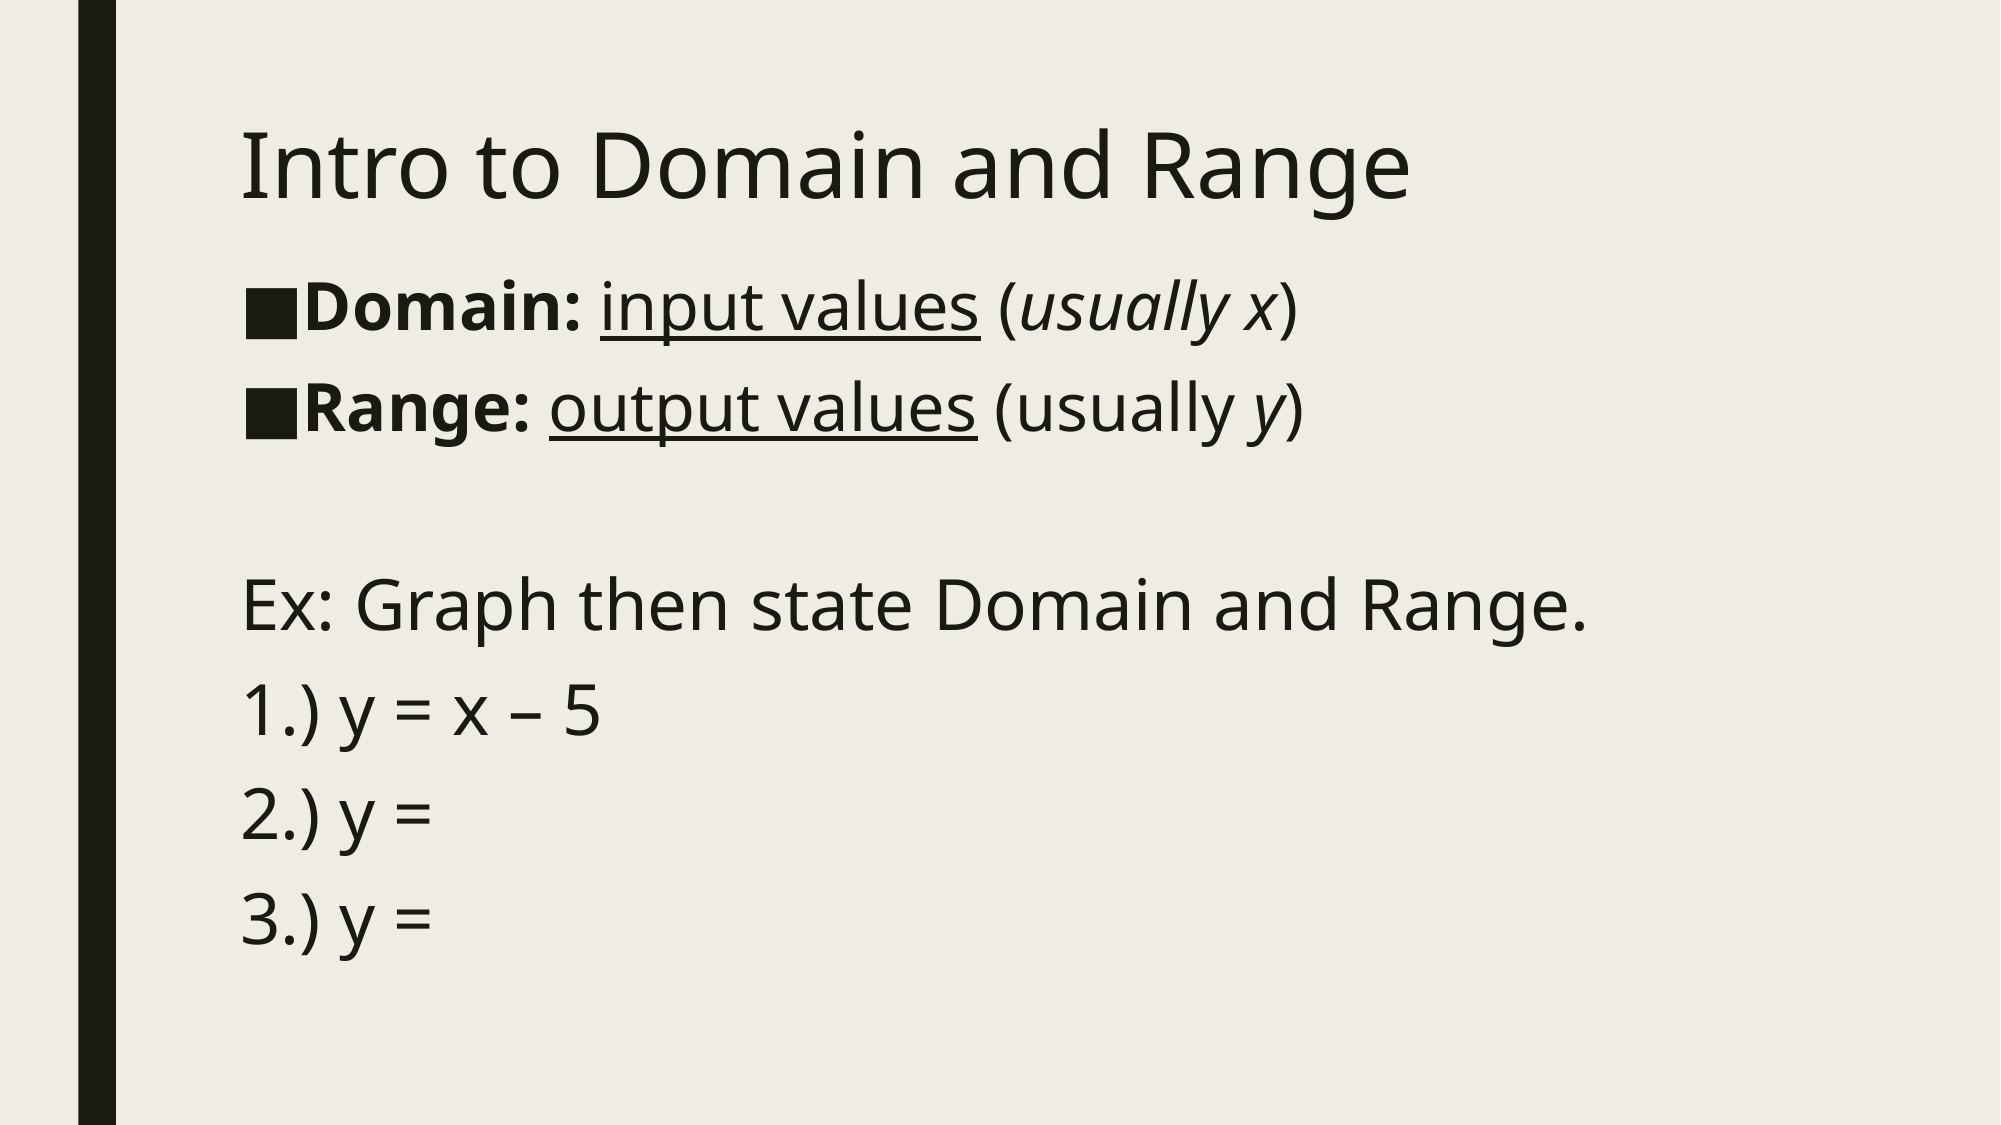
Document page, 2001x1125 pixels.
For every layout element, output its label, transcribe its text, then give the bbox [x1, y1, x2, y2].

title Intro to Domain and Range [225, 112, 1800, 357]
